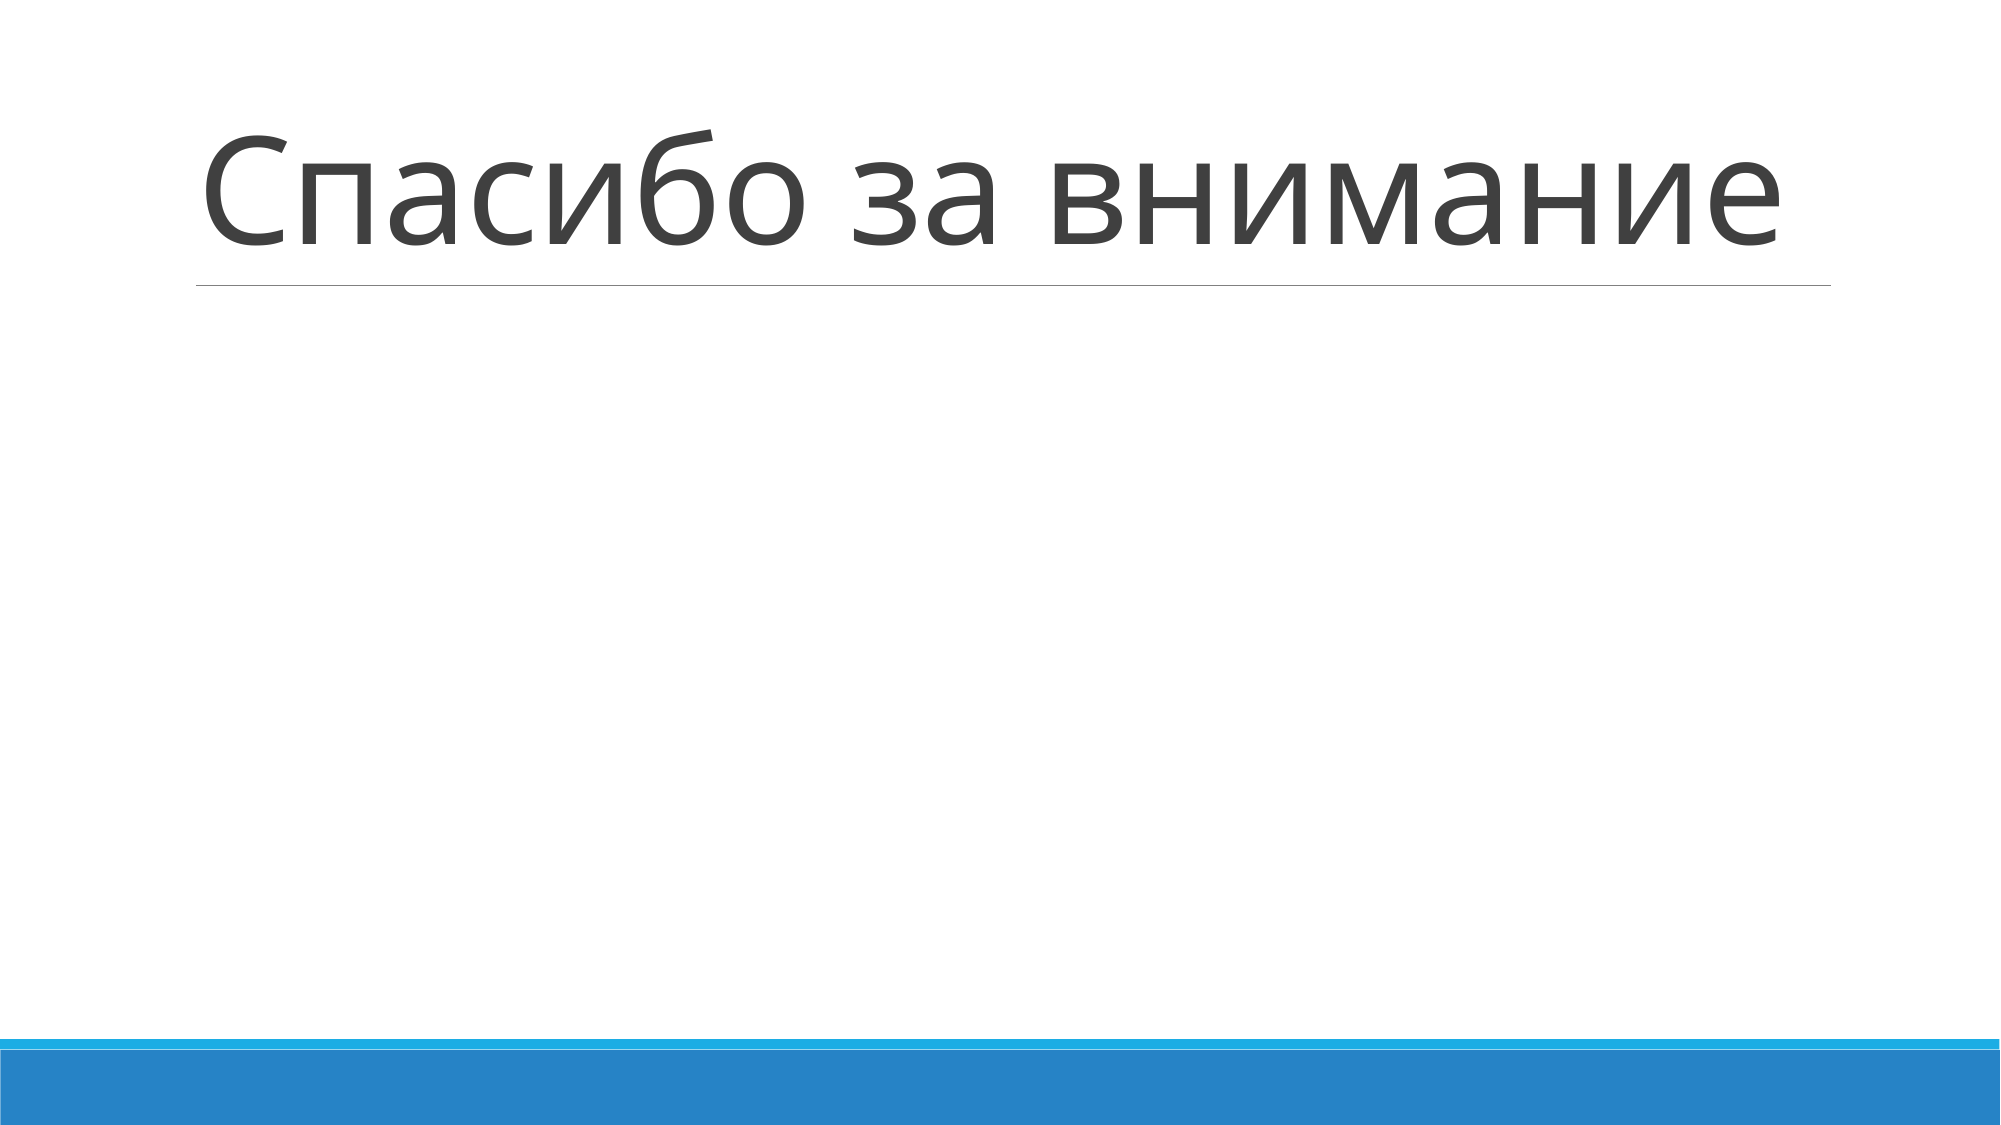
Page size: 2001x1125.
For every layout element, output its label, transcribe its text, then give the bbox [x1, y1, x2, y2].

title Спасибо за внимание [182, 44, 1833, 283]
